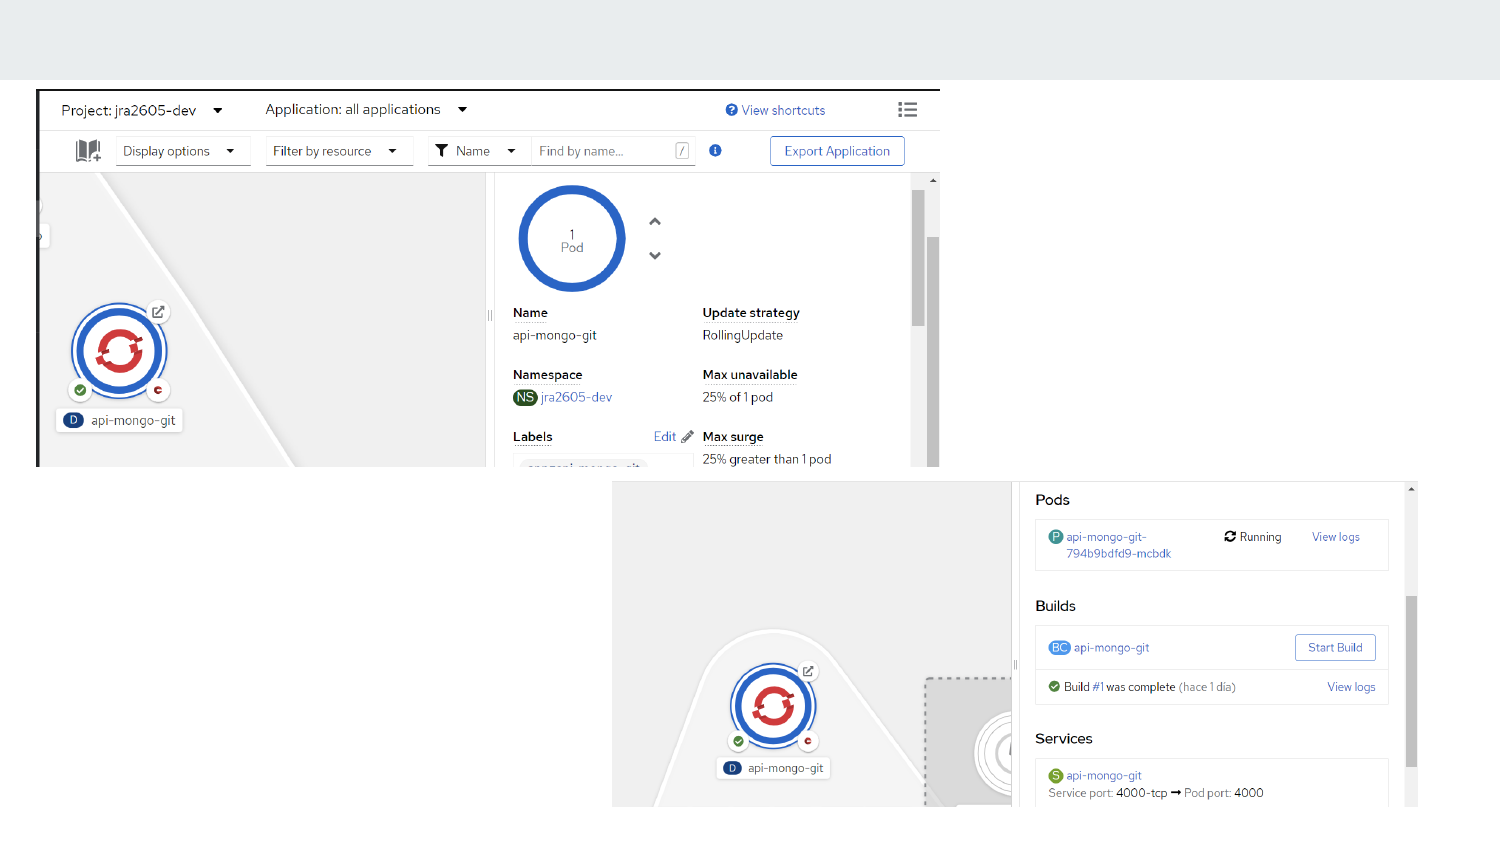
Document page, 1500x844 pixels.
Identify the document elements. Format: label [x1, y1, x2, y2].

picture [36, 89, 940, 468]
picture [612, 479, 1418, 807]
